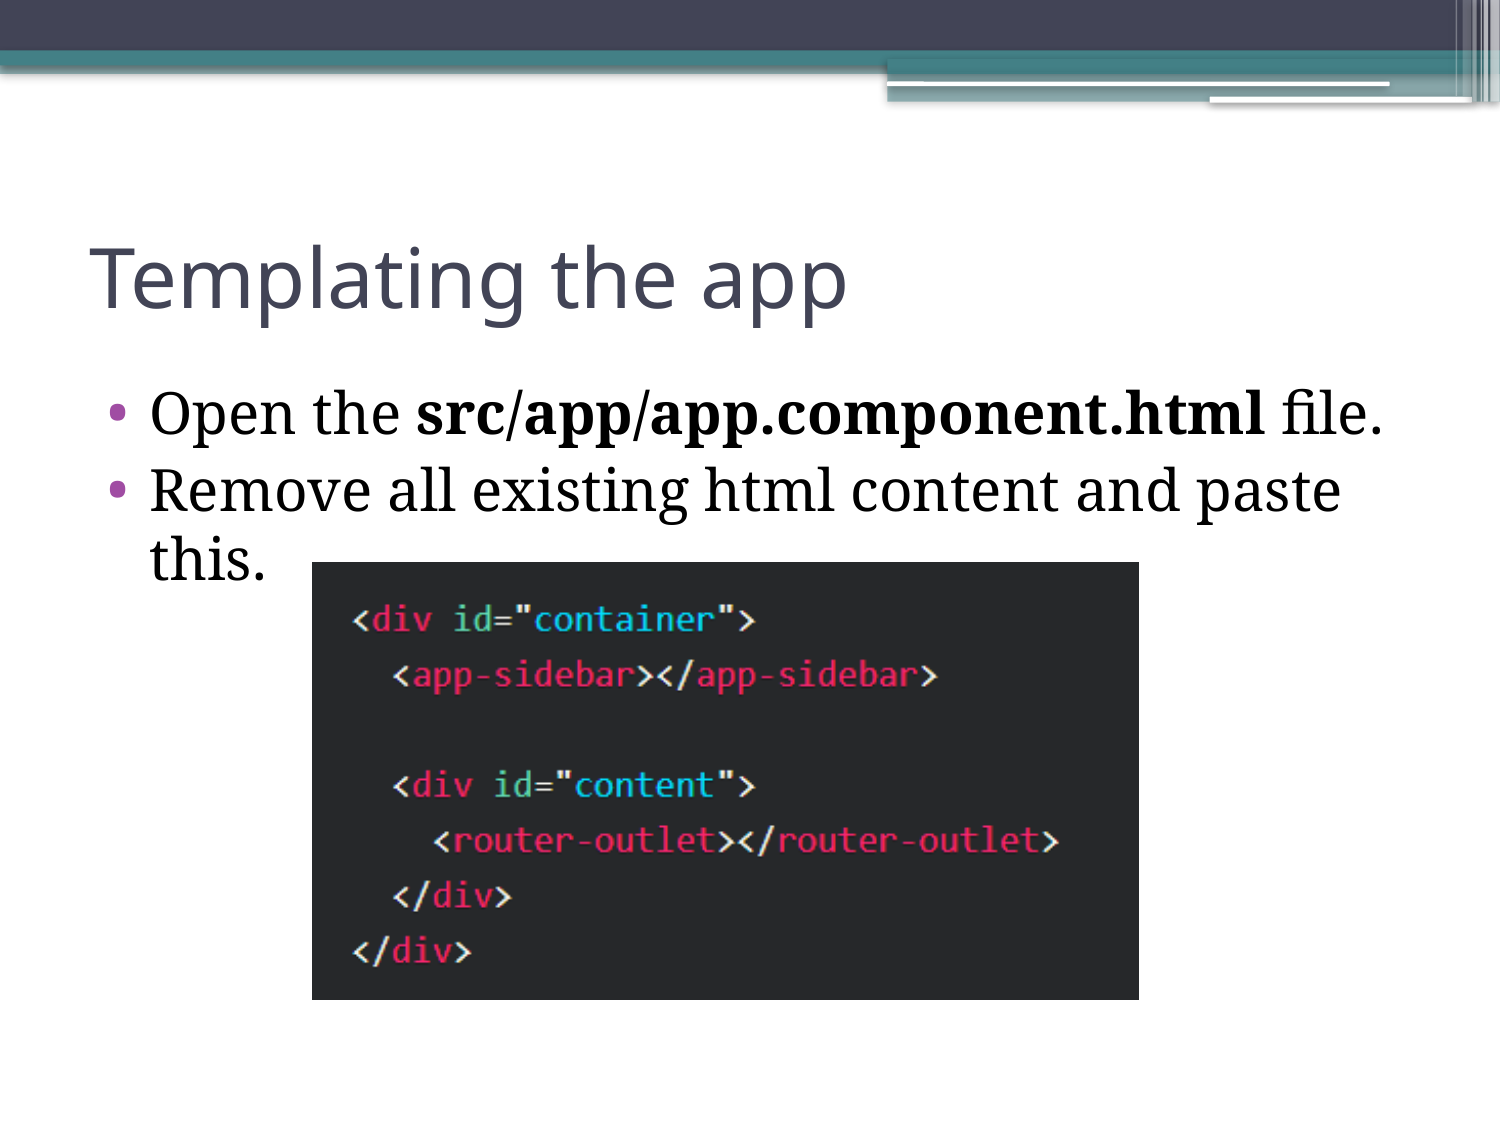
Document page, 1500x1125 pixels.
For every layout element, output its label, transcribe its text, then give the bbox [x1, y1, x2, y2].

picture [312, 562, 1139, 1001]
title Templating the app [75, 187, 1425, 363]
list Open the src/app/app.component.html file. Remove all existing html content and paste this. [75, 368, 1425, 1079]
